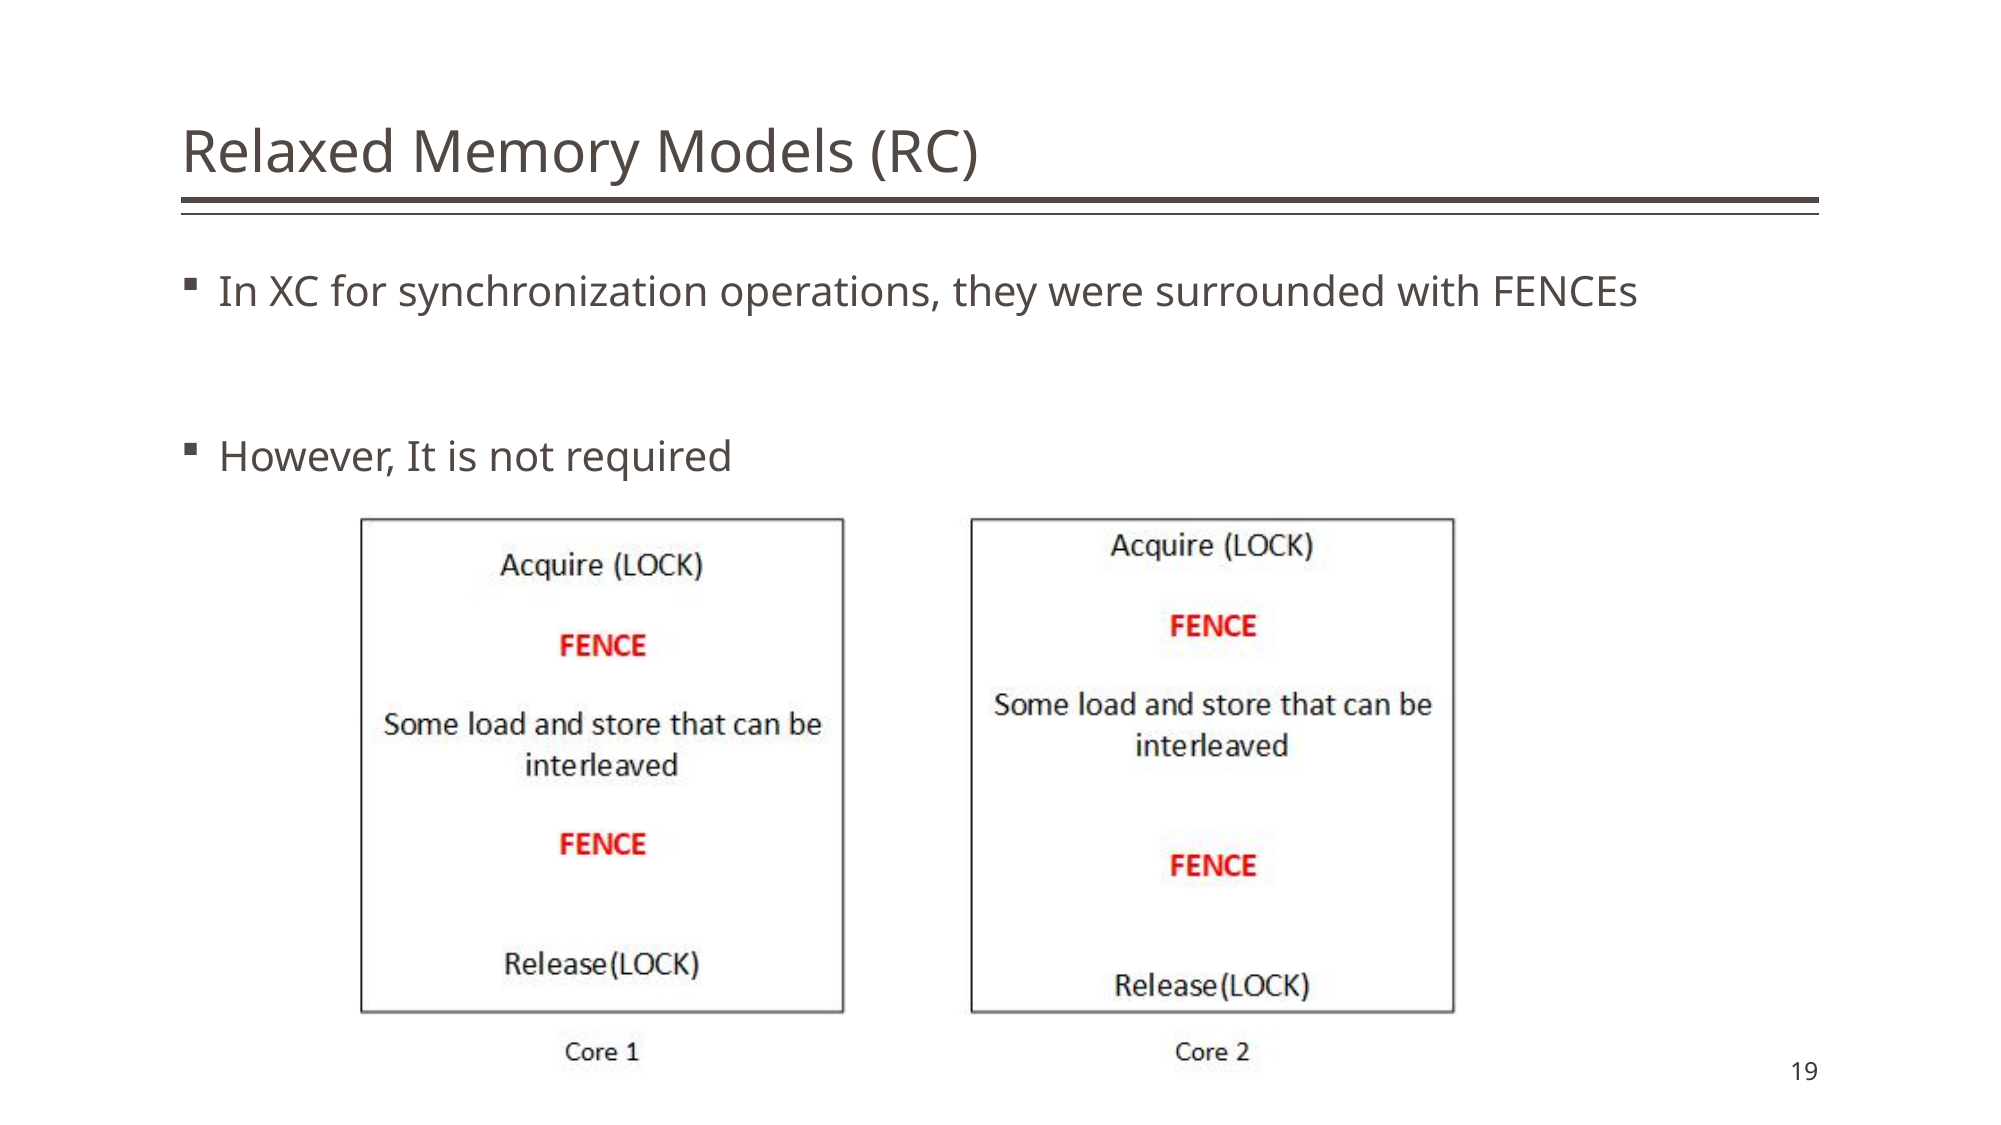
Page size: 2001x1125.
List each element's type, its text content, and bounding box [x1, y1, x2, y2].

picture [359, 515, 1458, 1084]
slide_number 19 [1518, 1042, 1819, 1103]
title Relaxed Memory Models (RC) [181, 12, 1819, 193]
list In XC for synchronization operations, they were surrounded with FENCEs However, It is not required [181, 262, 1819, 1013]
